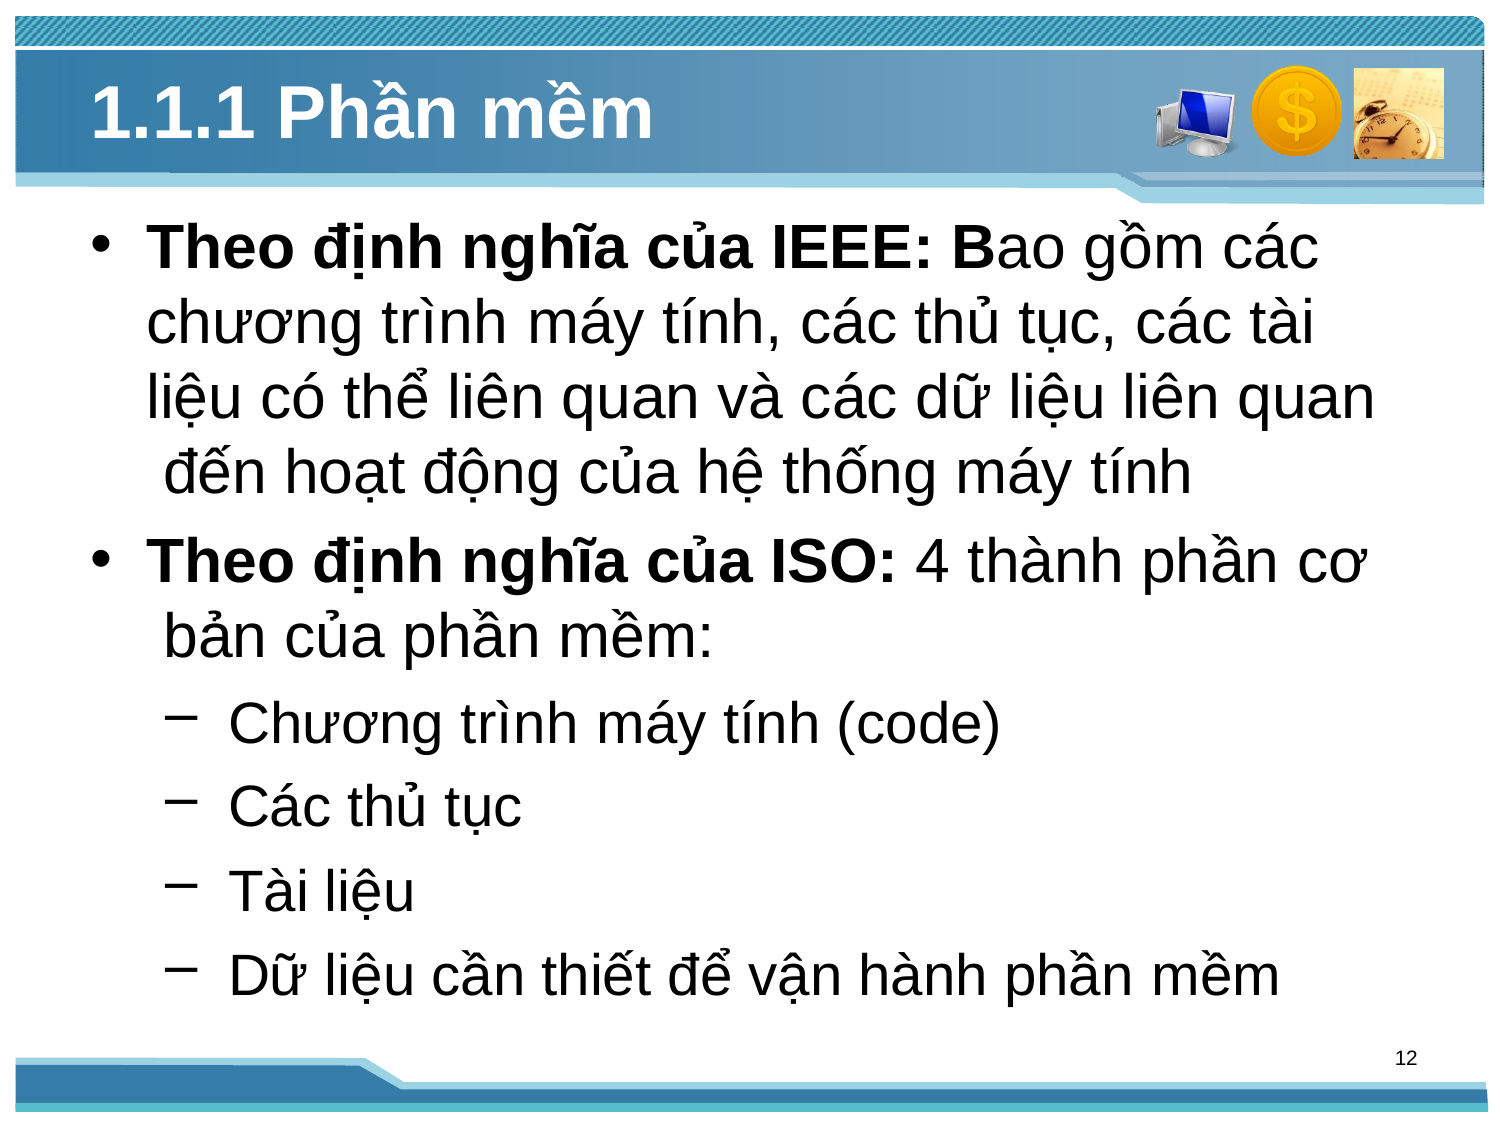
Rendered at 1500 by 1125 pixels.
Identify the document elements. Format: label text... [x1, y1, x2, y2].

picture [15, 16, 1485, 46]
title 1.1.1 Phần mềm [87, 61, 660, 203]
picture [15, 50, 1485, 188]
text_box 12 [1388, 1044, 1424, 1070]
text_box Theo định nghĩa của IEEE: Bao gồm các chương trình máy tính, các thủ tục, các tài liệu có thể liên quan và các dữ liệu liên quan đến hoạt động của hệ thống máy tính Theo định nghĩa của ISO: 4 thành phần cơ bản của phần mềm: Chương trình máy tính (code) Các thủ tục Tài liệu Dữ liệu cần thiết để vận hành phần mềm [87, 203, 1381, 1007]
text_box % Defects found in in this phase [1131, 171, 1485, 181]
